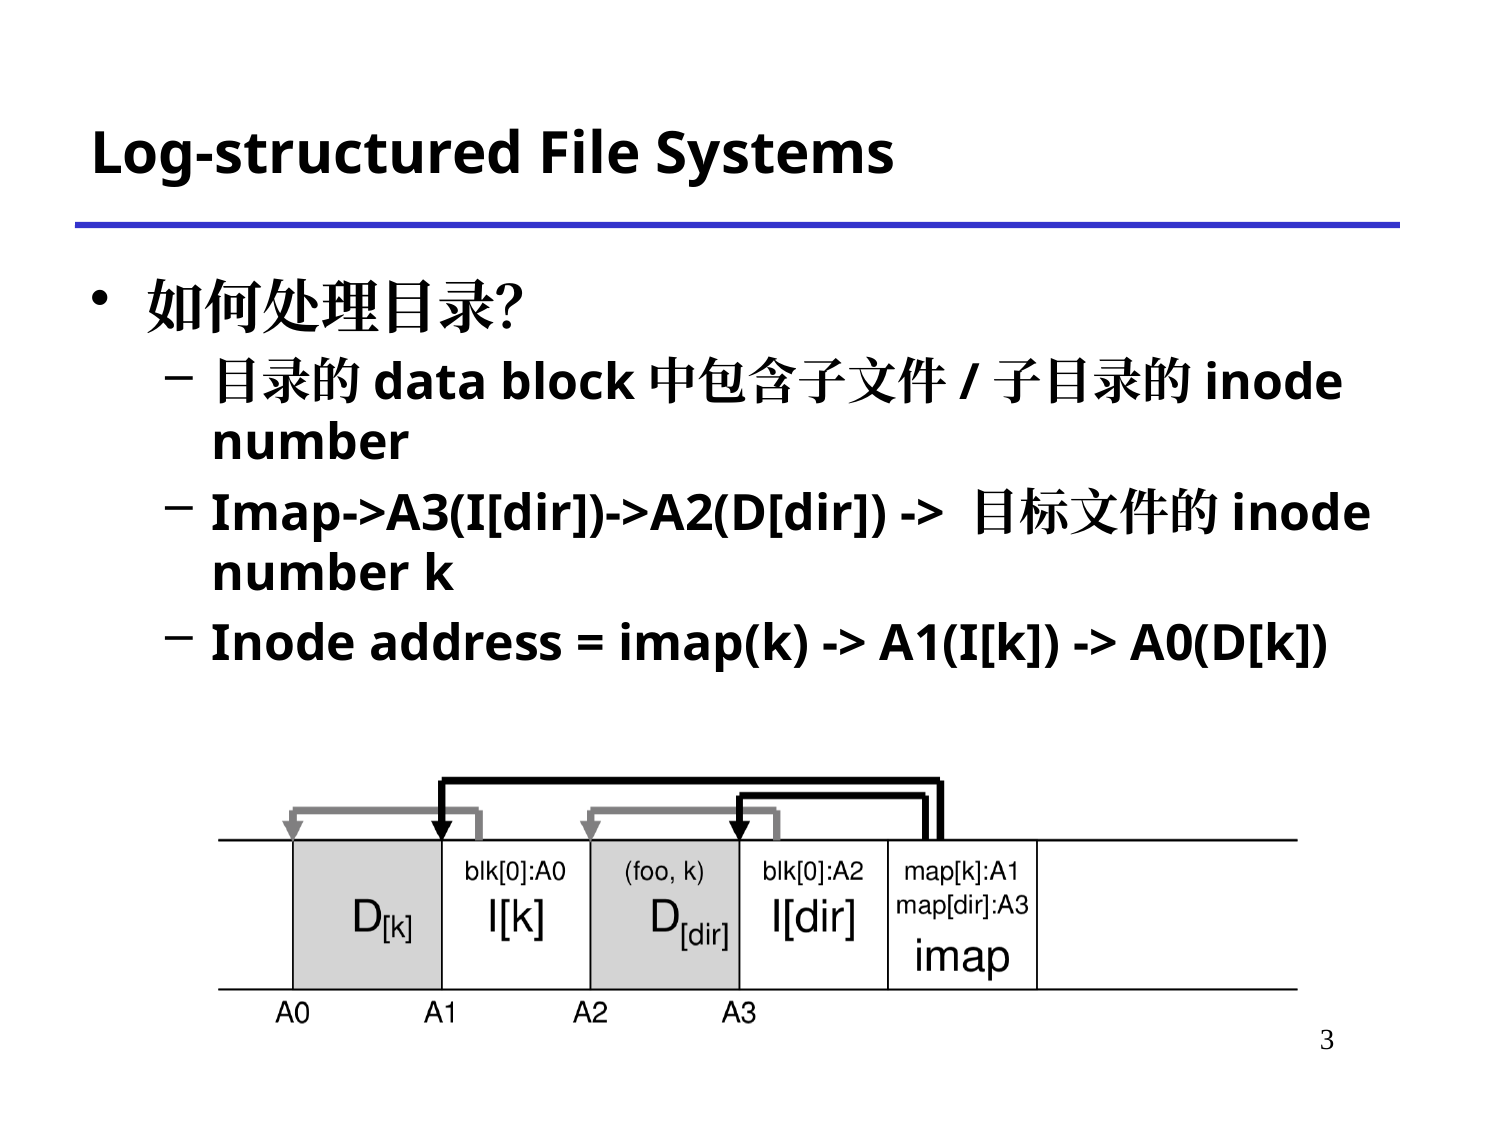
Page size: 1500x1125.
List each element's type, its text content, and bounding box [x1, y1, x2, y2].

picture [193, 742, 1319, 1051]
list 如何处理目录？ 目录的data block中包含子文件/子目录的inode number Imap->A3(I[dir])->A2(D[dir]) -> 目标文件的inode number k Inode address = imap(k) -> A1(I[k]) -> A0(D[k]) [75, 262, 1438, 988]
slide_number * [1137, 1012, 1350, 1088]
title Log-structured File Systems [75, 75, 1400, 225]
